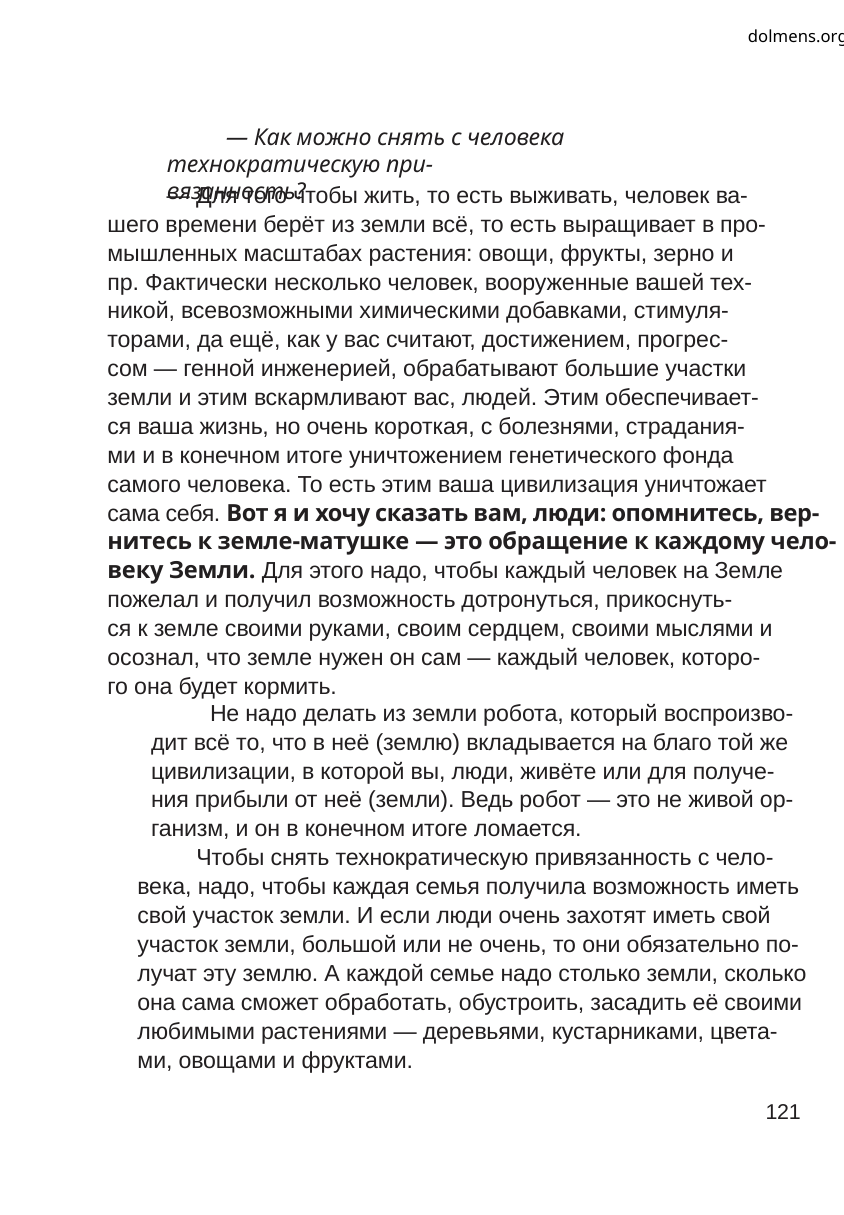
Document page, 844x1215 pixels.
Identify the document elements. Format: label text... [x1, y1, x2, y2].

text_box — Для того чтобы жить, то есть выживать, человек ва- шего времени берёт из земли всё, то есть выращивает в про- мышленных масштабах растения: овощи, фрукты, зерно и пр. Фактически несколько человек, вооруженные вашей тех- никой, всевозможными химическими добавками, стимуля- торами, да ещё, как у вас считают, достижением, прогрес- сом — генной инженерией, обрабатывают большие участки земли и этим вскармливают вас, людей. Этим обеспечивает- ся ваша жизнь, но очень короткая, с болезнями, страдания- ми и в конечном итоге уничтожением генетического фонда самого человека. То есть этим ваша цивилизация уничтожает сама себя. Вот я и хочу сказать вам, люди: опомнитесь, вер- нитесь к земле-матушке — это обращение к каждому чело- веку Земли. Для этого надо, чтобы каждый человек на Земле пожелал и получил возможность дотронуться, прикоснуть- ся к земле своими руками, своим сердцем, своими мыслями и осознал, что земле нужен он сам — каждый человек, которо- го она будет кормить. [107, 179, 836, 728]
text_box 121 [765, 1097, 801, 1151]
text_box Не надо делать из земли робота, который воспроизво- дит всё то, что в неё (землю) вкладывается на благо той же цивилизации, в которой вы, люди, живёте или для получе- ния прибыли от неё (земли). Ведь робот — это не живой ор- ганизм, и он в конечном итоге ломается. [150, 697, 793, 841]
text_box — Как можно снять с человека технократическую при- вязанность? [166, 122, 777, 179]
text_box dolmens.org [747, 27, 844, 66]
text_box Чтобы снять технократическую привязанность с чело- века, надо, чтобы каждая семья получила возможность иметь свой участок земли. И если люди очень захотят иметь свой участок земли, большой или не очень, то они обязательно по- лучат эту землю. А каждой семье надо столько земли, сколько она сама сможет обработать, обустроить, засадить её своими любимыми растениями — деревьями, кустарниками, цвета- ми, овощами и фруктами. [137, 841, 807, 1102]
